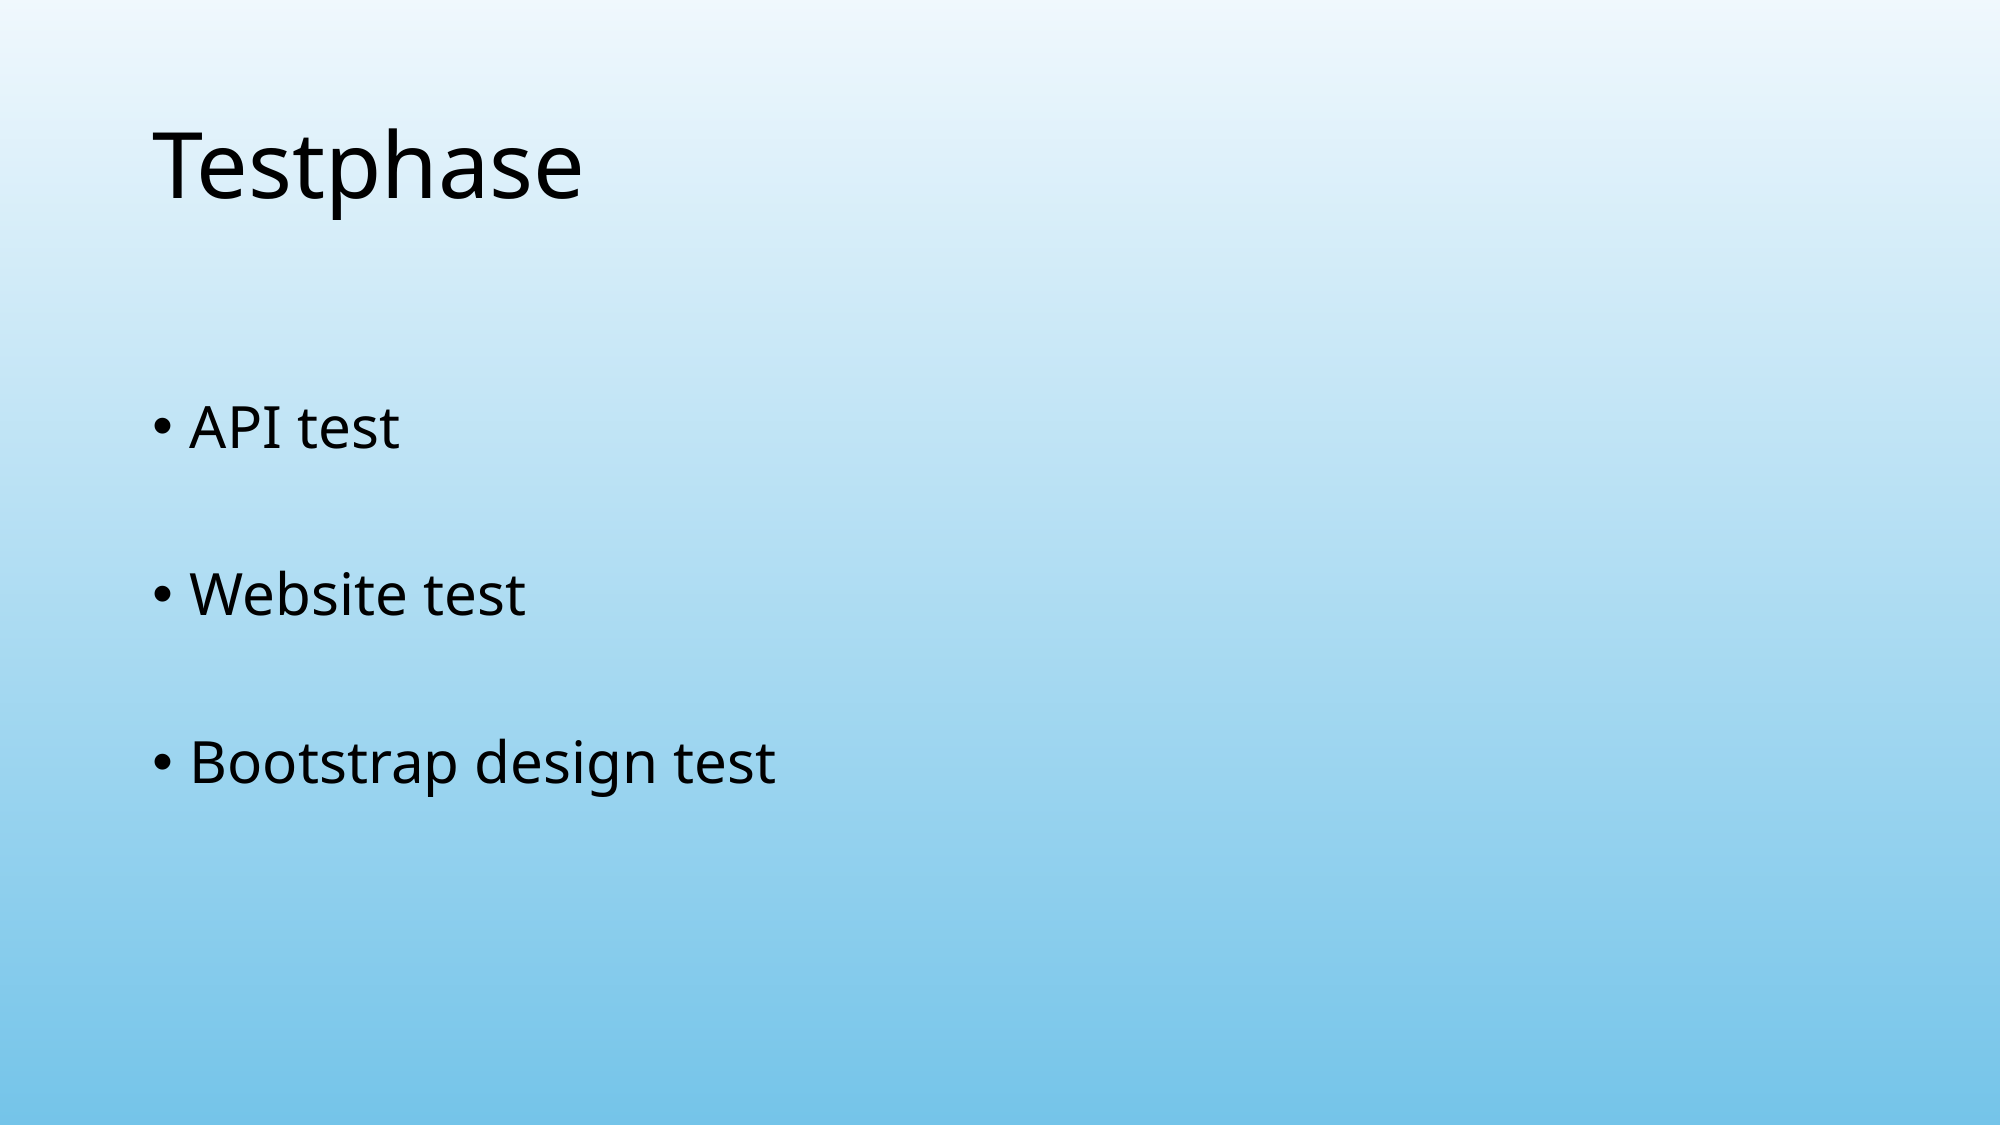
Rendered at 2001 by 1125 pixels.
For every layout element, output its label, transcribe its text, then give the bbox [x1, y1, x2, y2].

list API test Website test Bootstrap design test [137, 299, 1863, 1014]
title Testphase [137, 59, 1863, 278]
